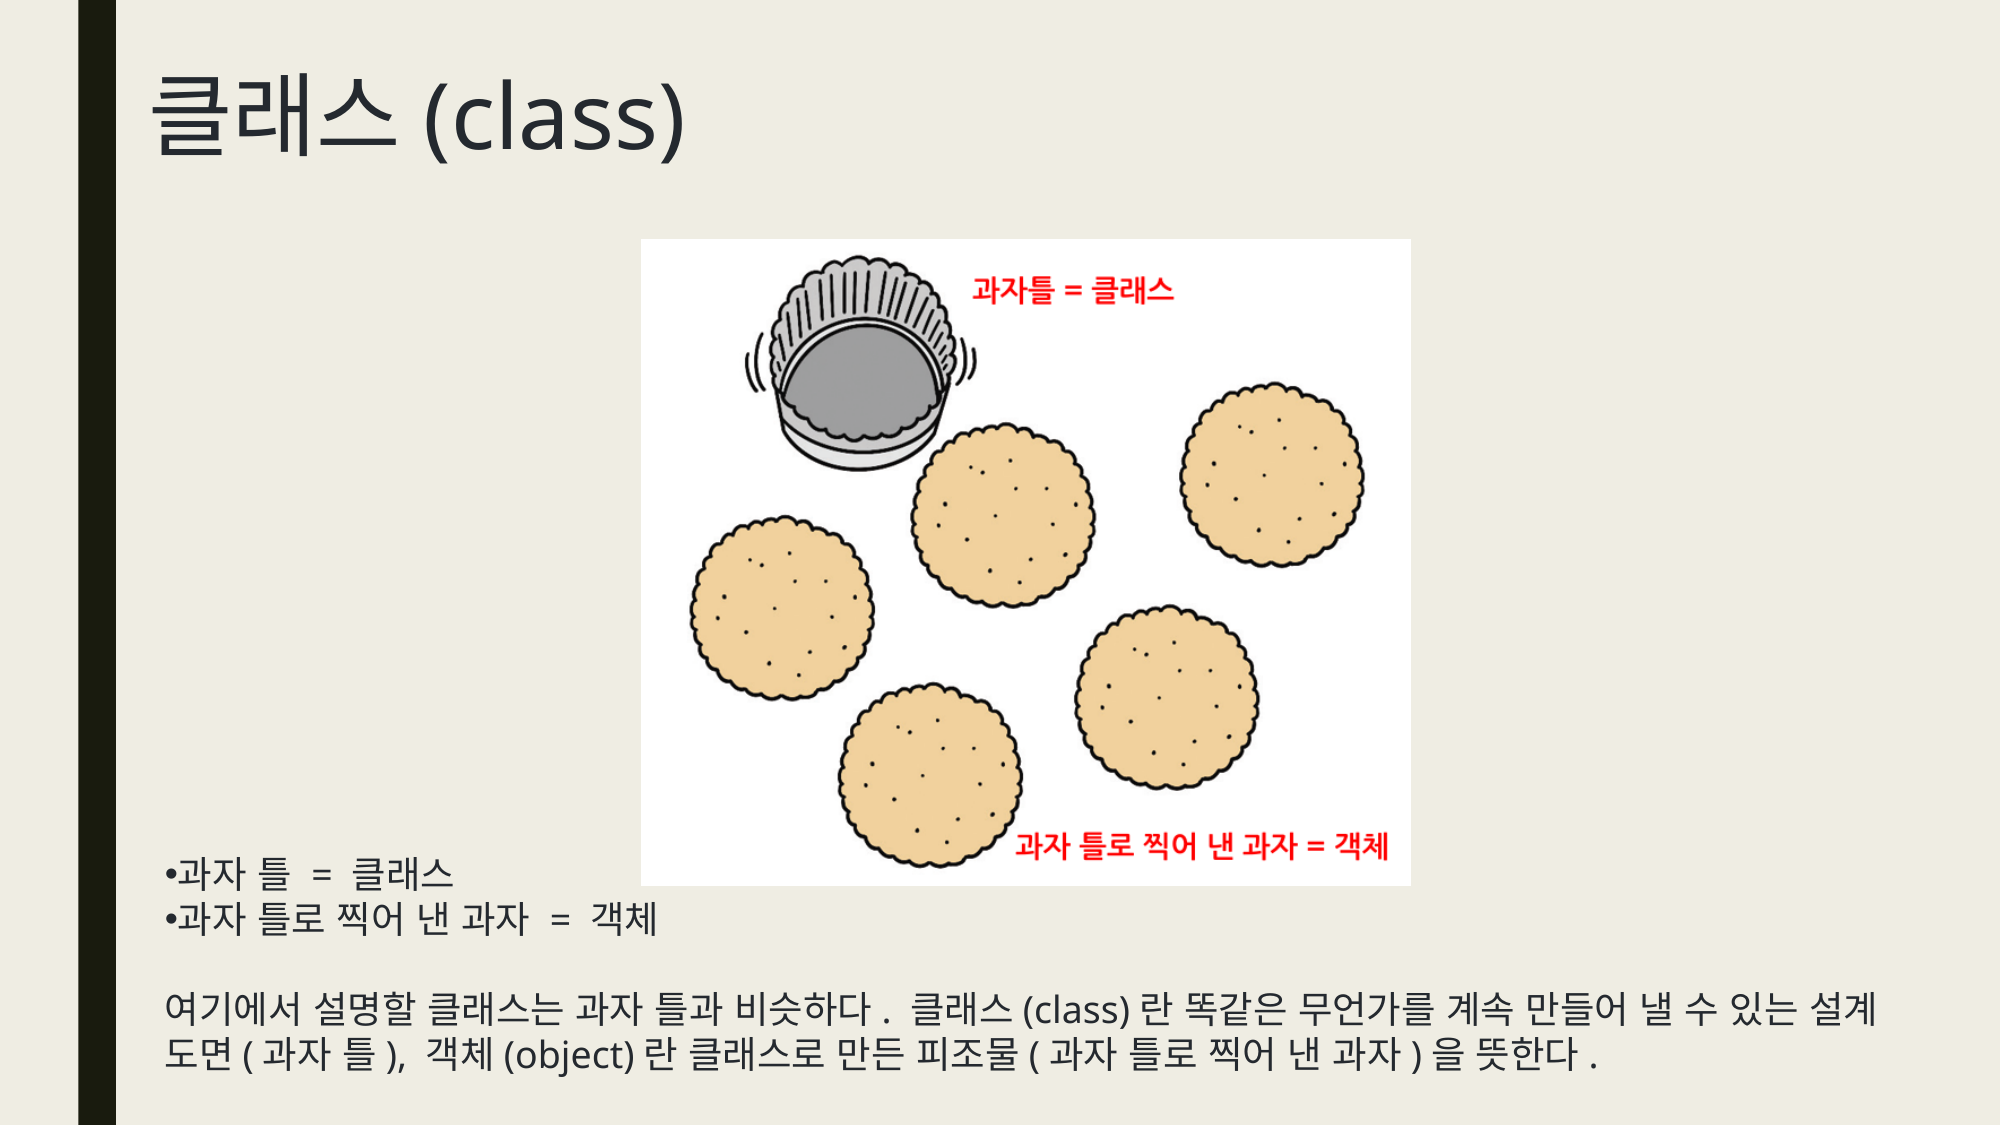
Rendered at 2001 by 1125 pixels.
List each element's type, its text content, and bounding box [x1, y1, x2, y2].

picture [641, 239, 1411, 886]
text_box 과자 틀 = 클래스 과자 틀로 찍어 낸 과자 = 객체 여기에서 설명할 클래스는 과자 틀과 비슷하다. 클래스(class)란 똑같은 무언가를 계속 만들어 낼 수 있는 설계 도면(과자 틀), 객체(object)란 클래스로 만든 피조물(과자 틀로 찍어 낸 과자)을 뜻한다. [150, 843, 1902, 1084]
title 클래스(class) [133, 63, 780, 220]
